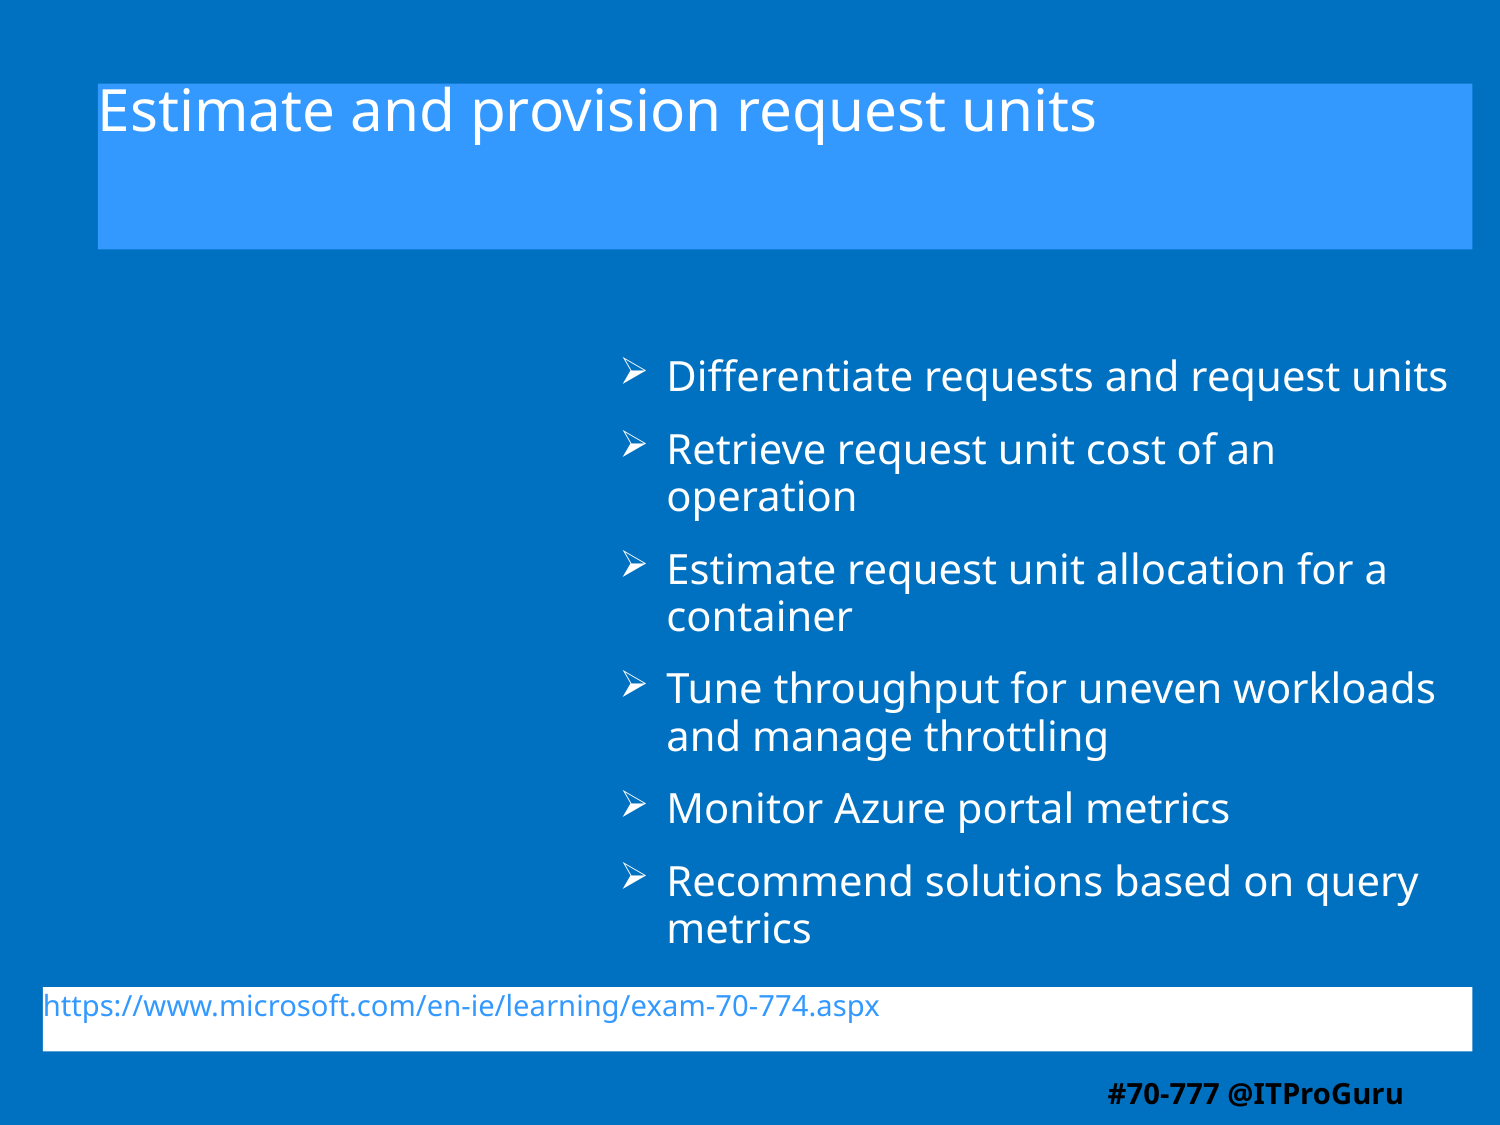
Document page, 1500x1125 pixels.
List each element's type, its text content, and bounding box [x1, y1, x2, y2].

subtitle Differentiate requests and request units Retrieve request unit cost of an operation Estimate request unit allocation for a container Tune throughput for uneven workloads and manage throttling Monitor Azure portal metrics Recommend solutions based on query metrics [604, 345, 1473, 958]
title Estimate and provision request units [97, 83, 1473, 250]
list https://www.microsoft.com/en-ie/learning/exam-70-774.aspx [42, 986, 1473, 1052]
